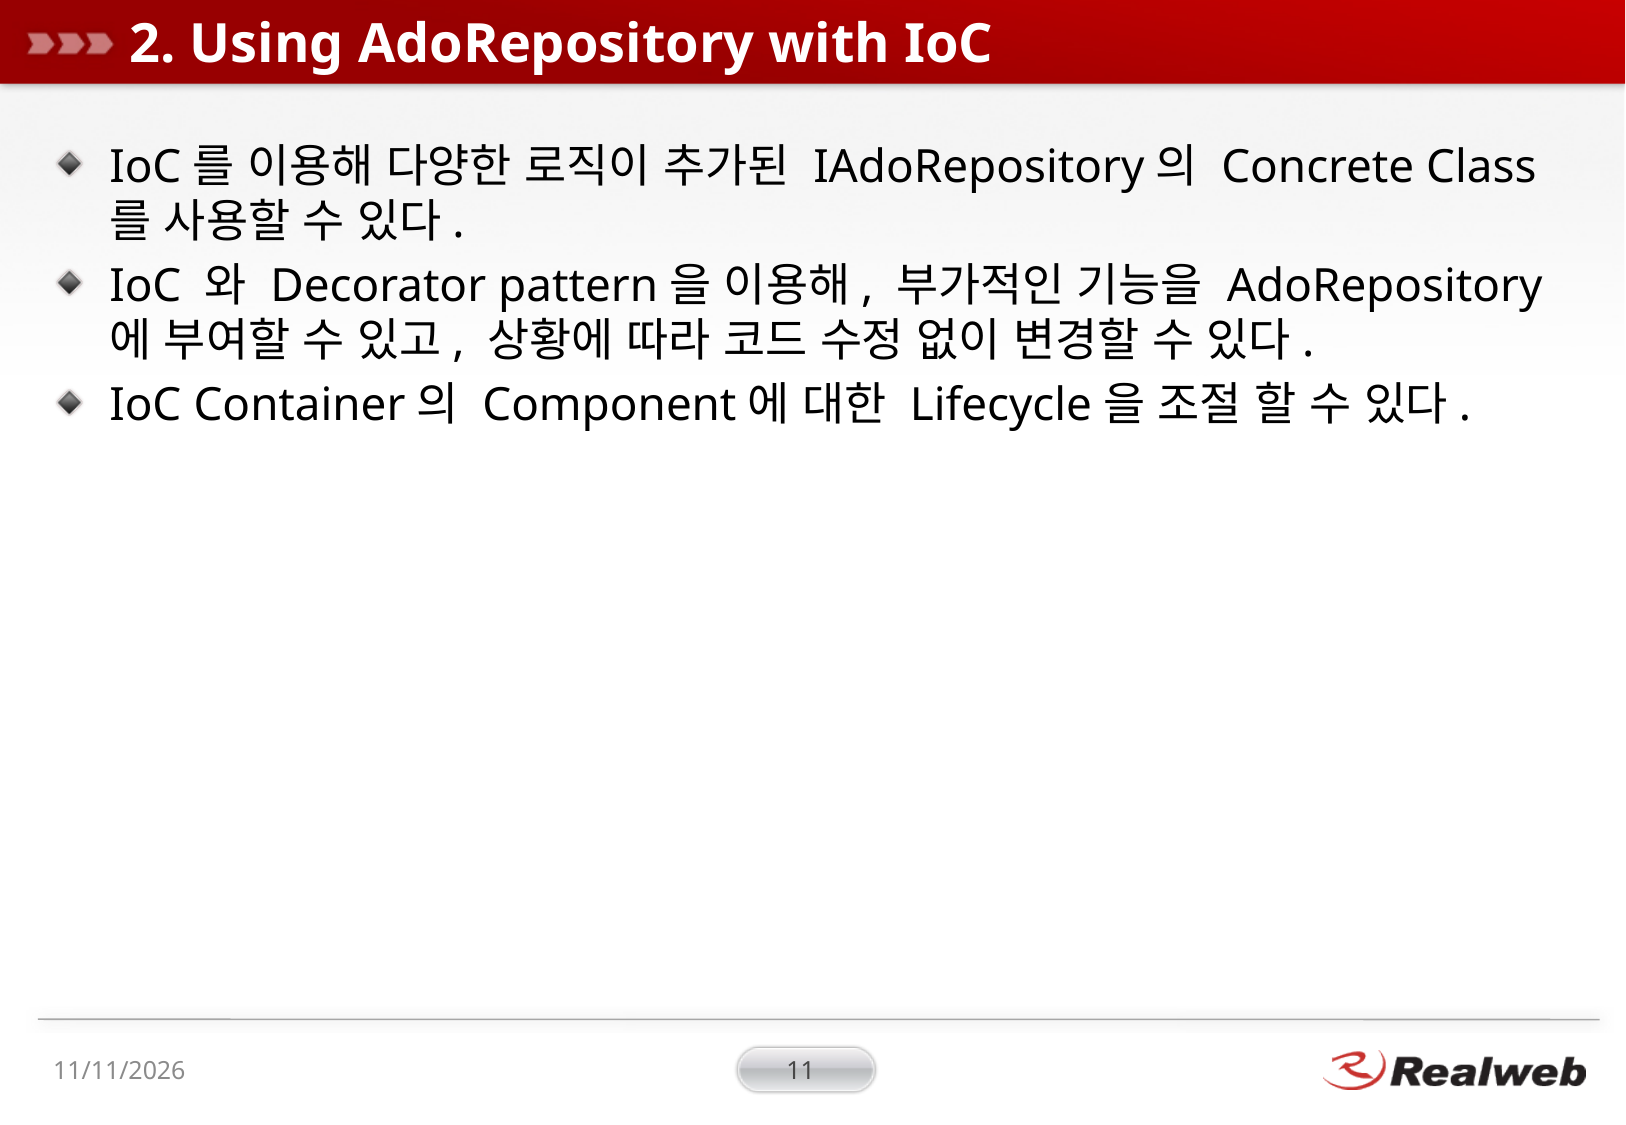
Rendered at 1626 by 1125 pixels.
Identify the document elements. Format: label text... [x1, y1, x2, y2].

picture [0, 0, 1626, 1125]
list IoC를 이용해 다양한 로직이 추가된 IAdoRepository의 Concrete Class를 사용할 수 있다. IoC 와 Decorator pattern을 이용해, 부가적인 기능을 AdoRepository에 부여할 수 있고, 상황에 따라 코드 수정 없이 변경할 수 있다. IoC Container의 Component에 대한 Lifecycle을 조절 할 수 있다. [37, 128, 1588, 1006]
title 2. Using AdoRepository with IoC [114, 0, 1486, 83]
slide_number 11 [611, 1041, 991, 1102]
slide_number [38, 1041, 229, 1102]
